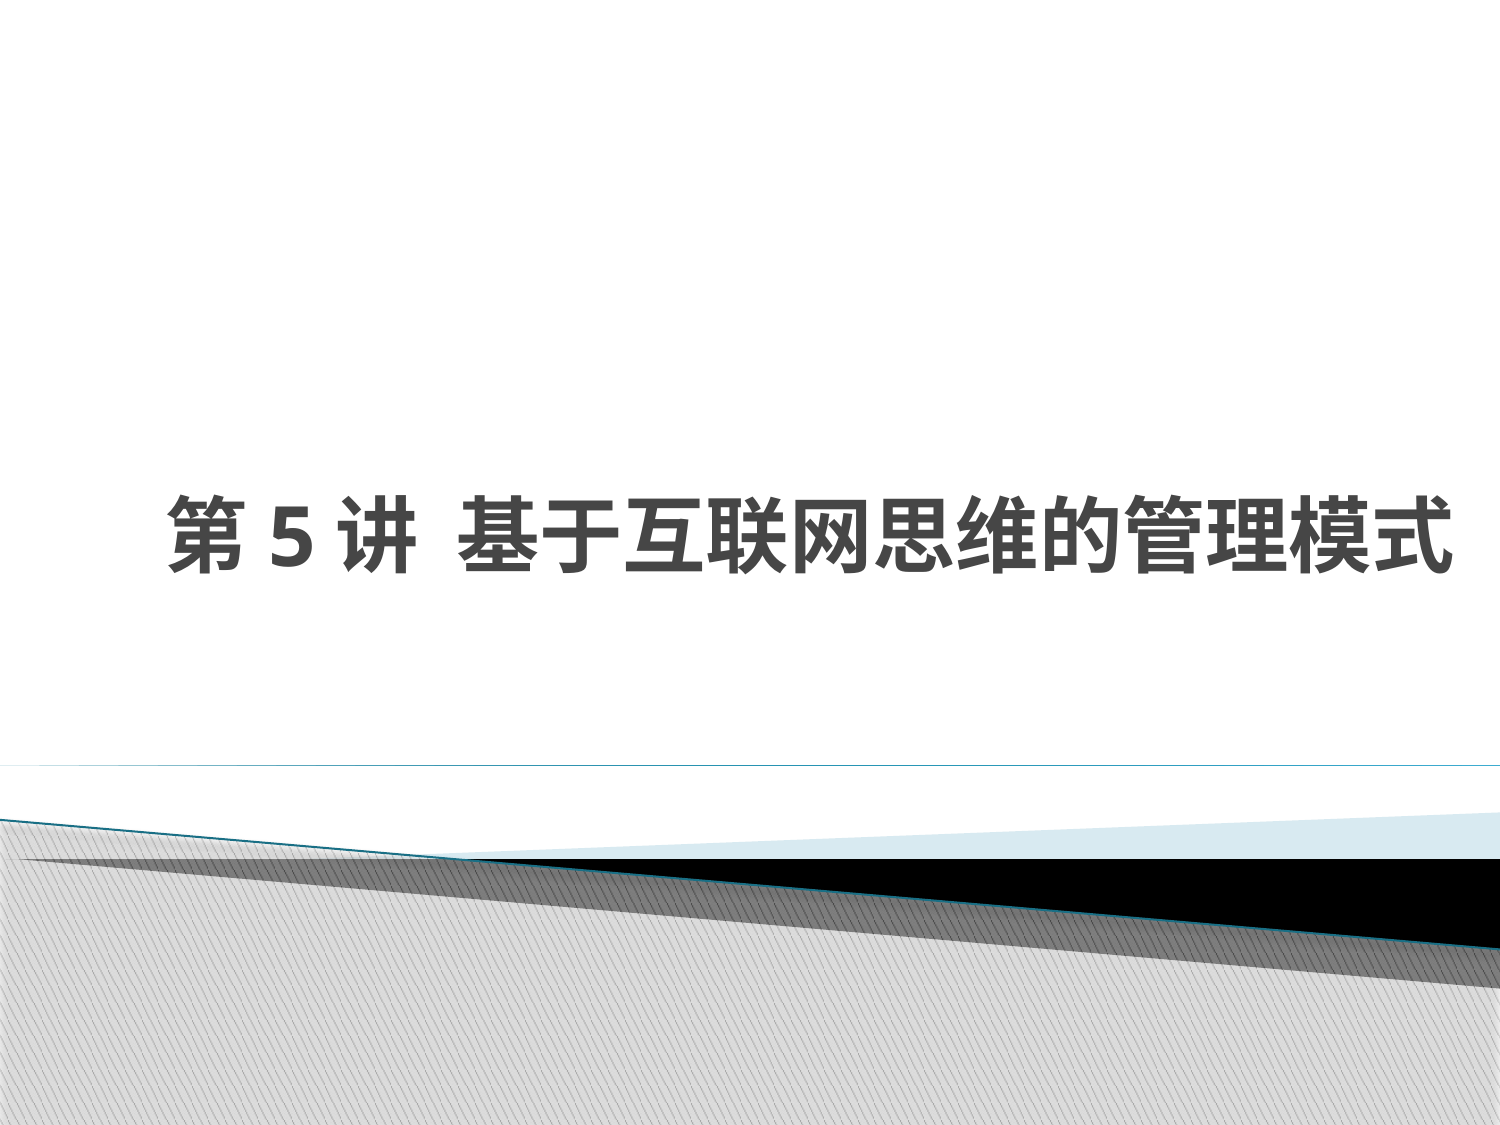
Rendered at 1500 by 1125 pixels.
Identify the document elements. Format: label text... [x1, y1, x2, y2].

picture [5, 859, 1500, 989]
title 第5讲 基于互联网思维的管理模式 [112, 349, 1471, 591]
